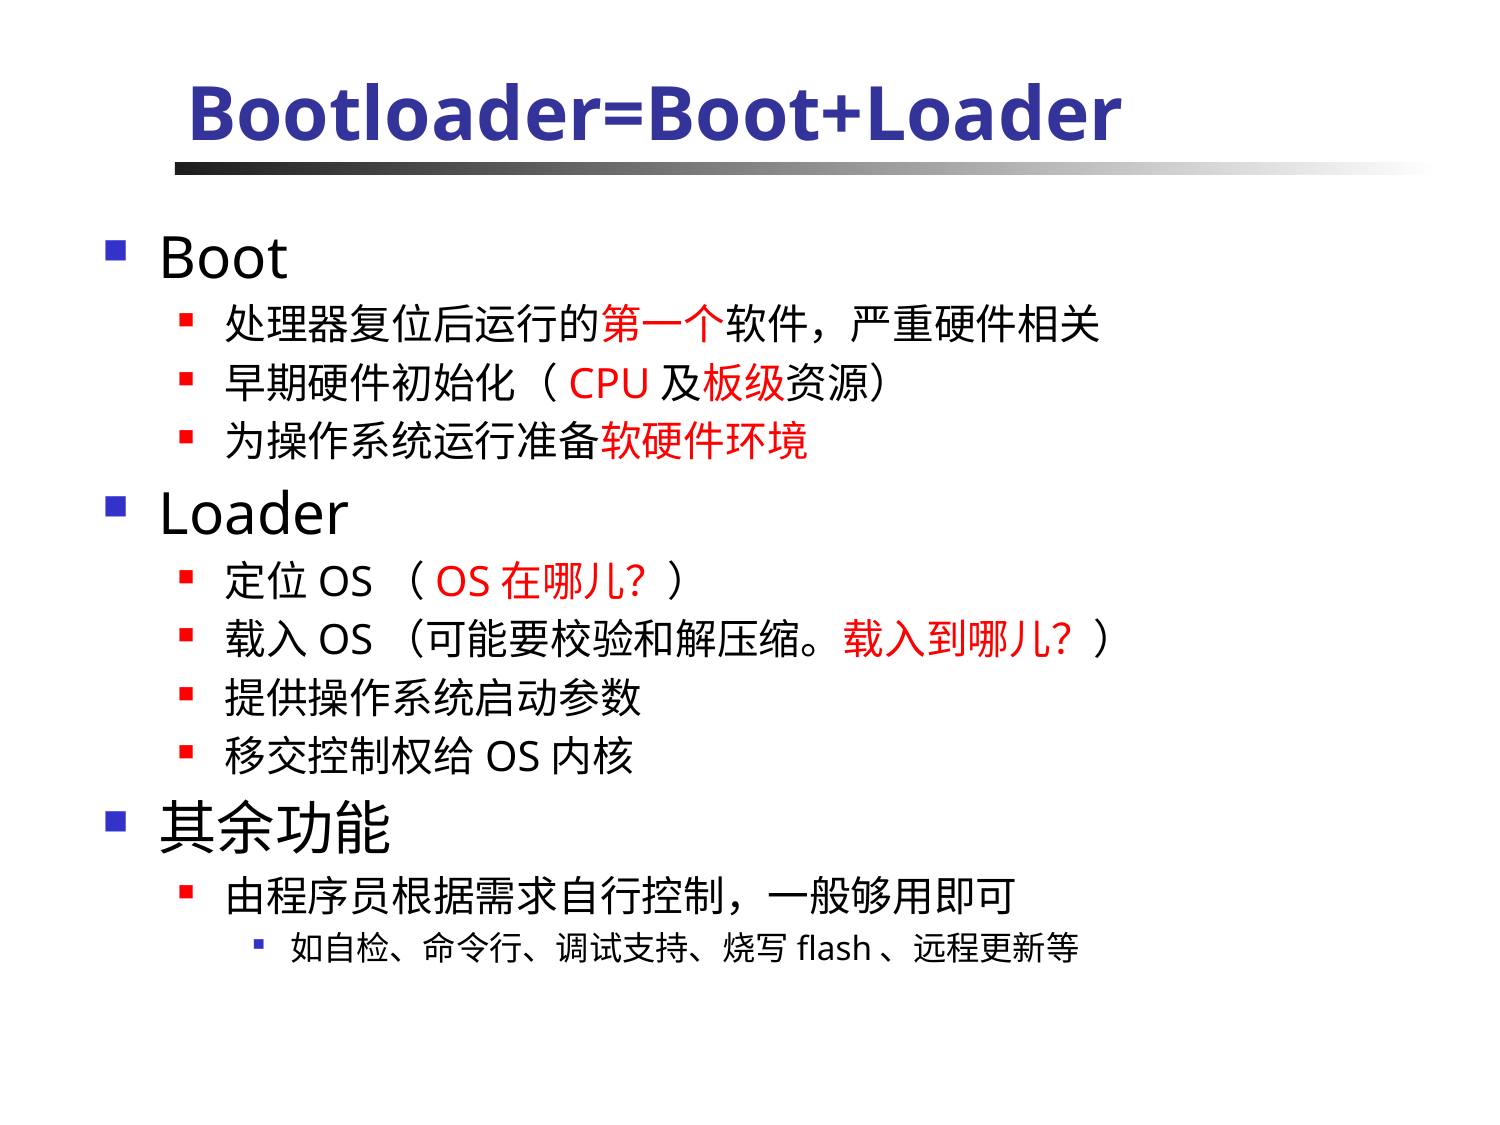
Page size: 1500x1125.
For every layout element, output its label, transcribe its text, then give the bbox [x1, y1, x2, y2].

title Bootloader=Boot+Loader [170, 49, 1429, 163]
list Boot 处理器复位后运行的第一个软件，严重硬件相关 早期硬件初始化（CPU及板级资源） 为操作系统运行准备软硬件环境 Loader 定位OS（OS在哪儿？） 载入OS（可能要校验和解压缩。载入到哪儿？） 提供操作系统启动参数 移交控制权给OS内核 其余功能 由程序员根据需求自行控制，一般够用即可 如自检、命令行、调试支持、烧写flash、远程更新等 [87, 212, 1413, 1026]
